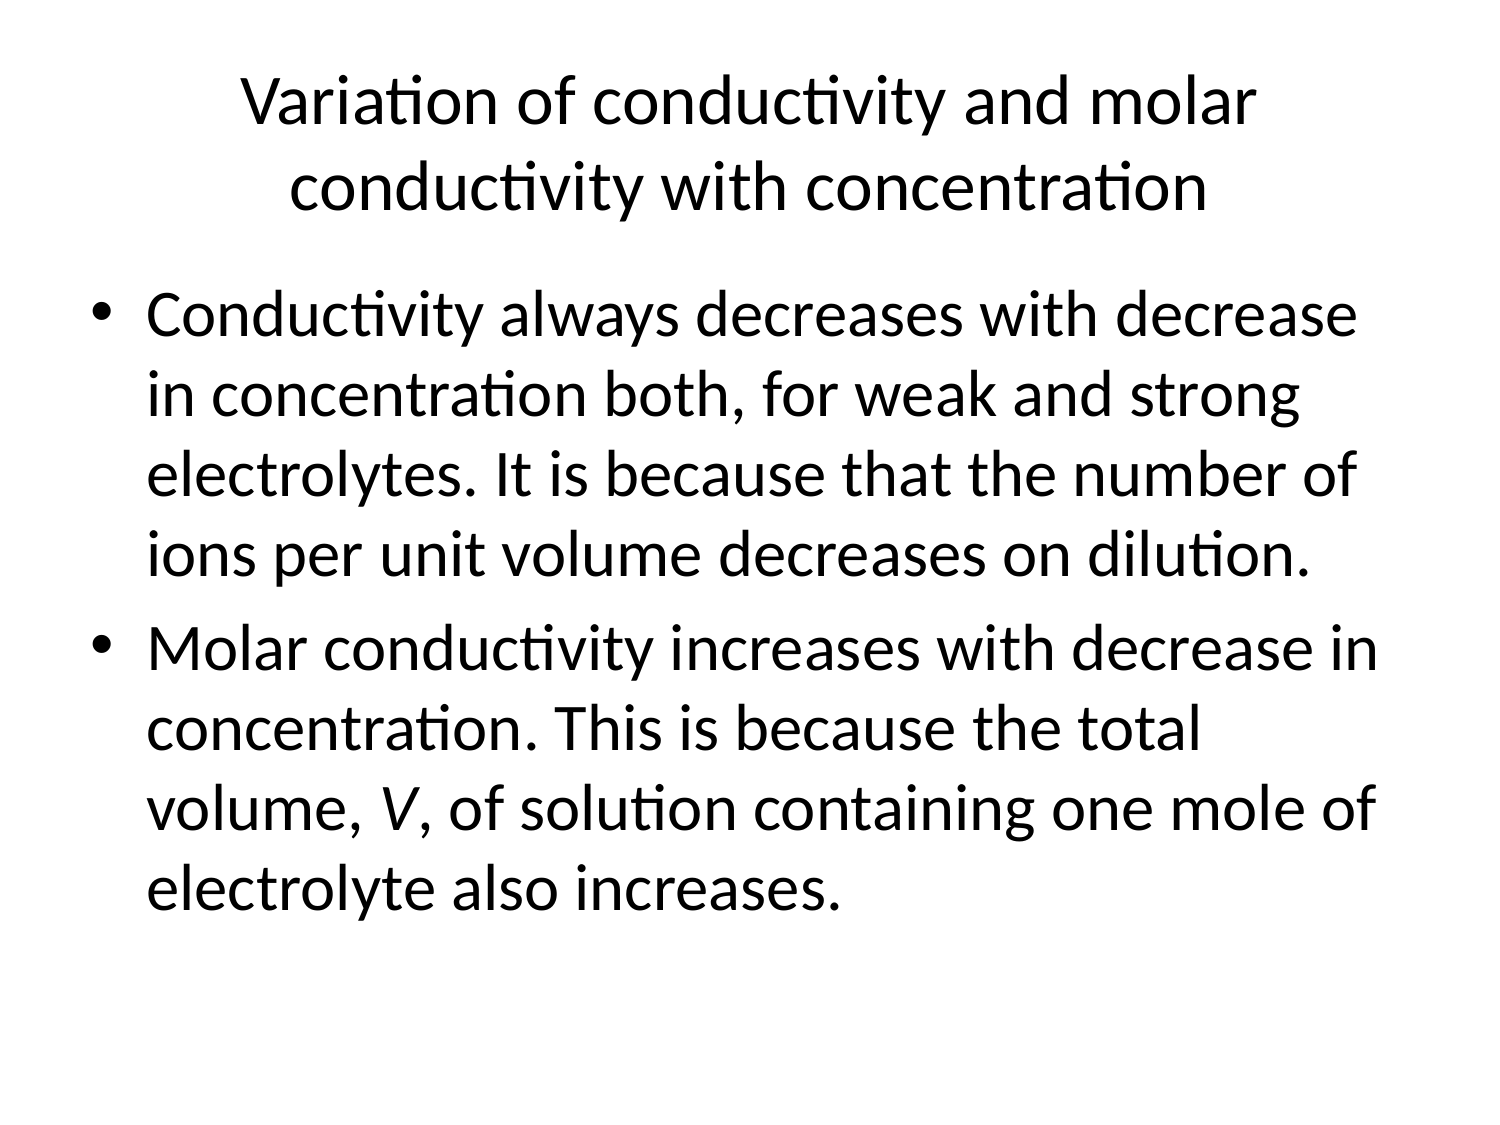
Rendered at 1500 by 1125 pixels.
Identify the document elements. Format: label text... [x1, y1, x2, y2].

list Conductivity always decreases with decrease in concentration both, for weak and strong electrolytes. It is because that the number of ions per unit volume decreases on dilution. Molar conductivity increases with decrease in concentration. This is because the total volume, V, of solution containing one mole of electrolyte also increases. [75, 262, 1425, 1005]
title Variation of conductivity and molar conductivity with concentration [75, 45, 1425, 233]
